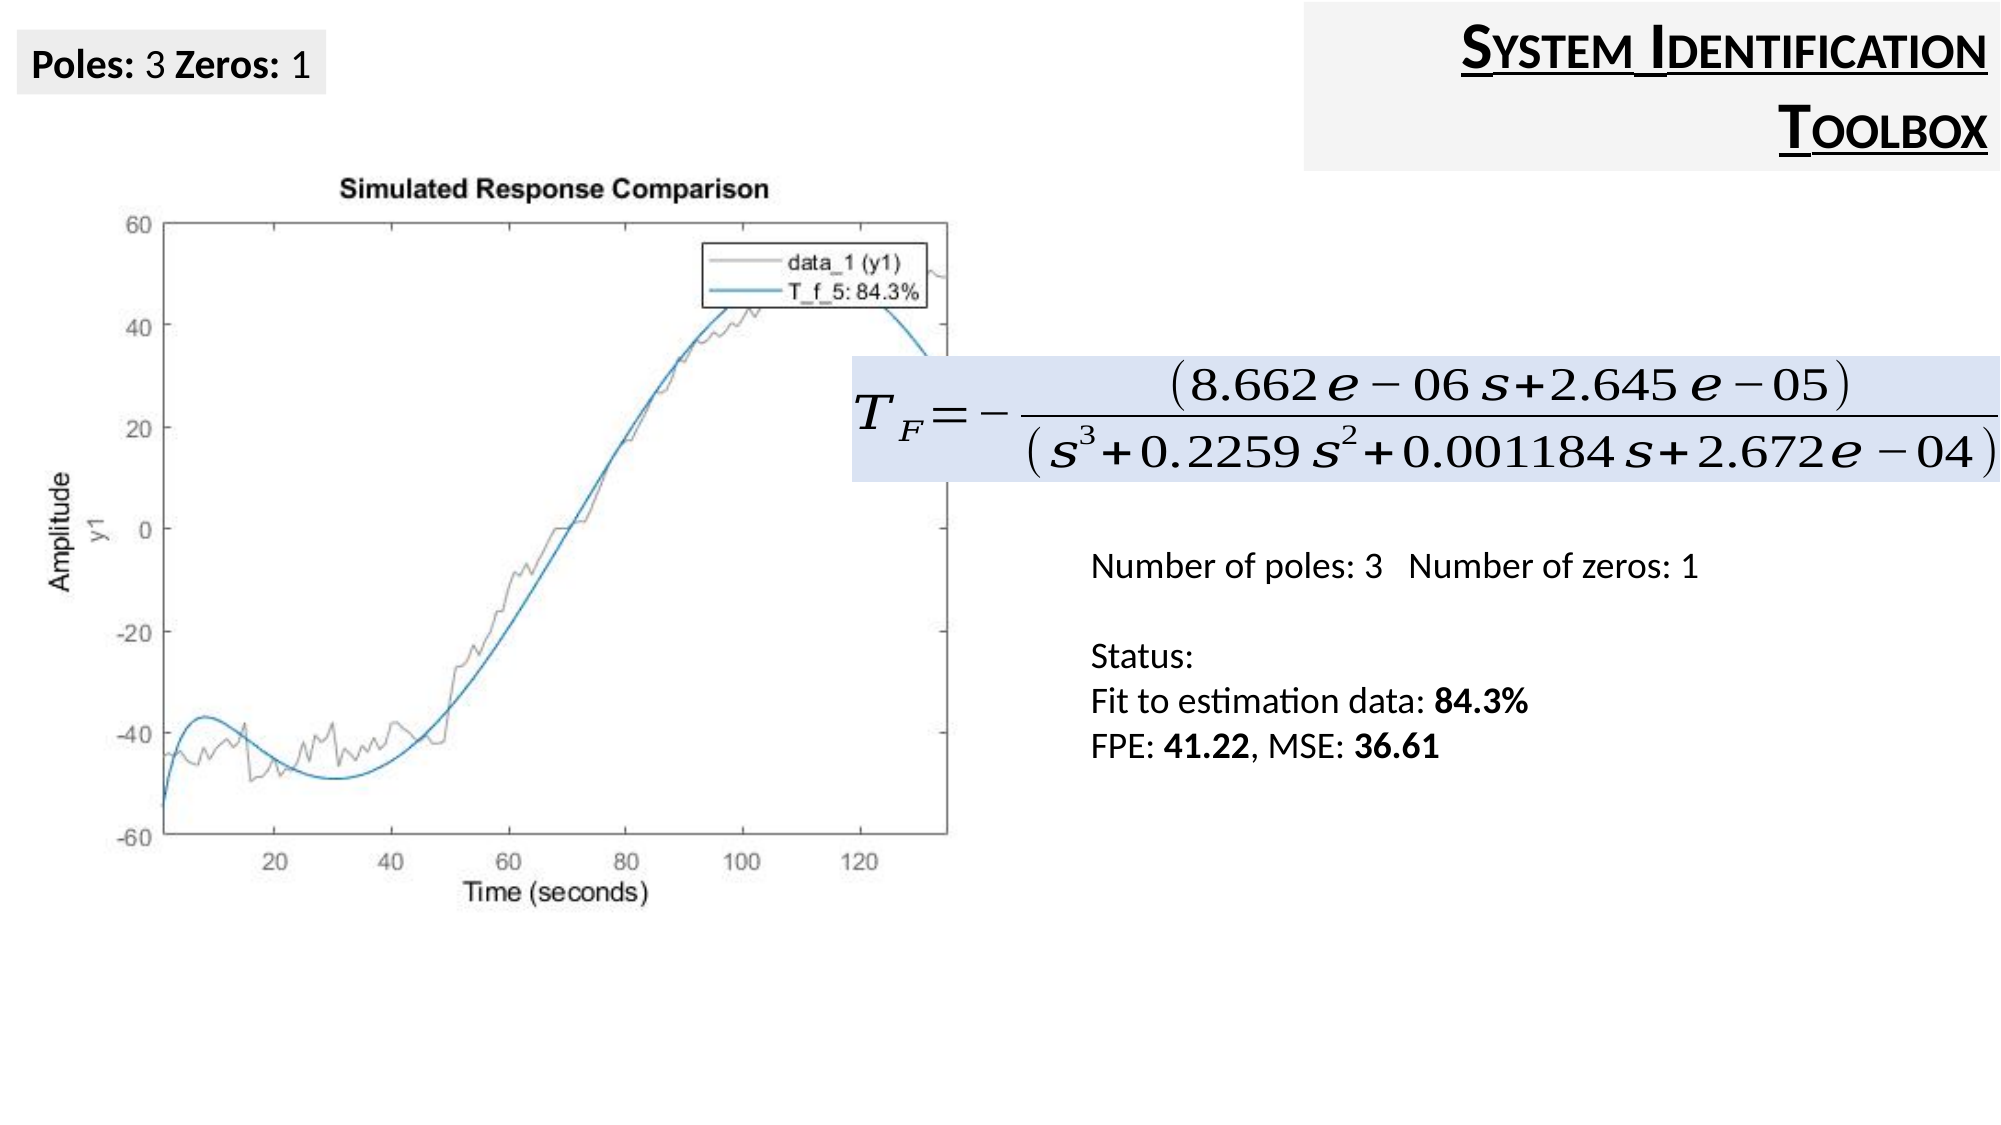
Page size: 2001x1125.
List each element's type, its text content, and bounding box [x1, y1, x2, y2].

text_box Number of poles: 3 Number of zeros: 1 Status: Fit to estimation data: 84.3% FPE: 41.22, MSE: 36.61 [1076, 533, 1932, 774]
picture [16, 147, 1046, 920]
text_box SYSTEM IDENTIFICATION TOOLBOX [932, 0, 2000, 169]
text_box Poles: 3 Zeros: 1 [16, 29, 327, 95]
